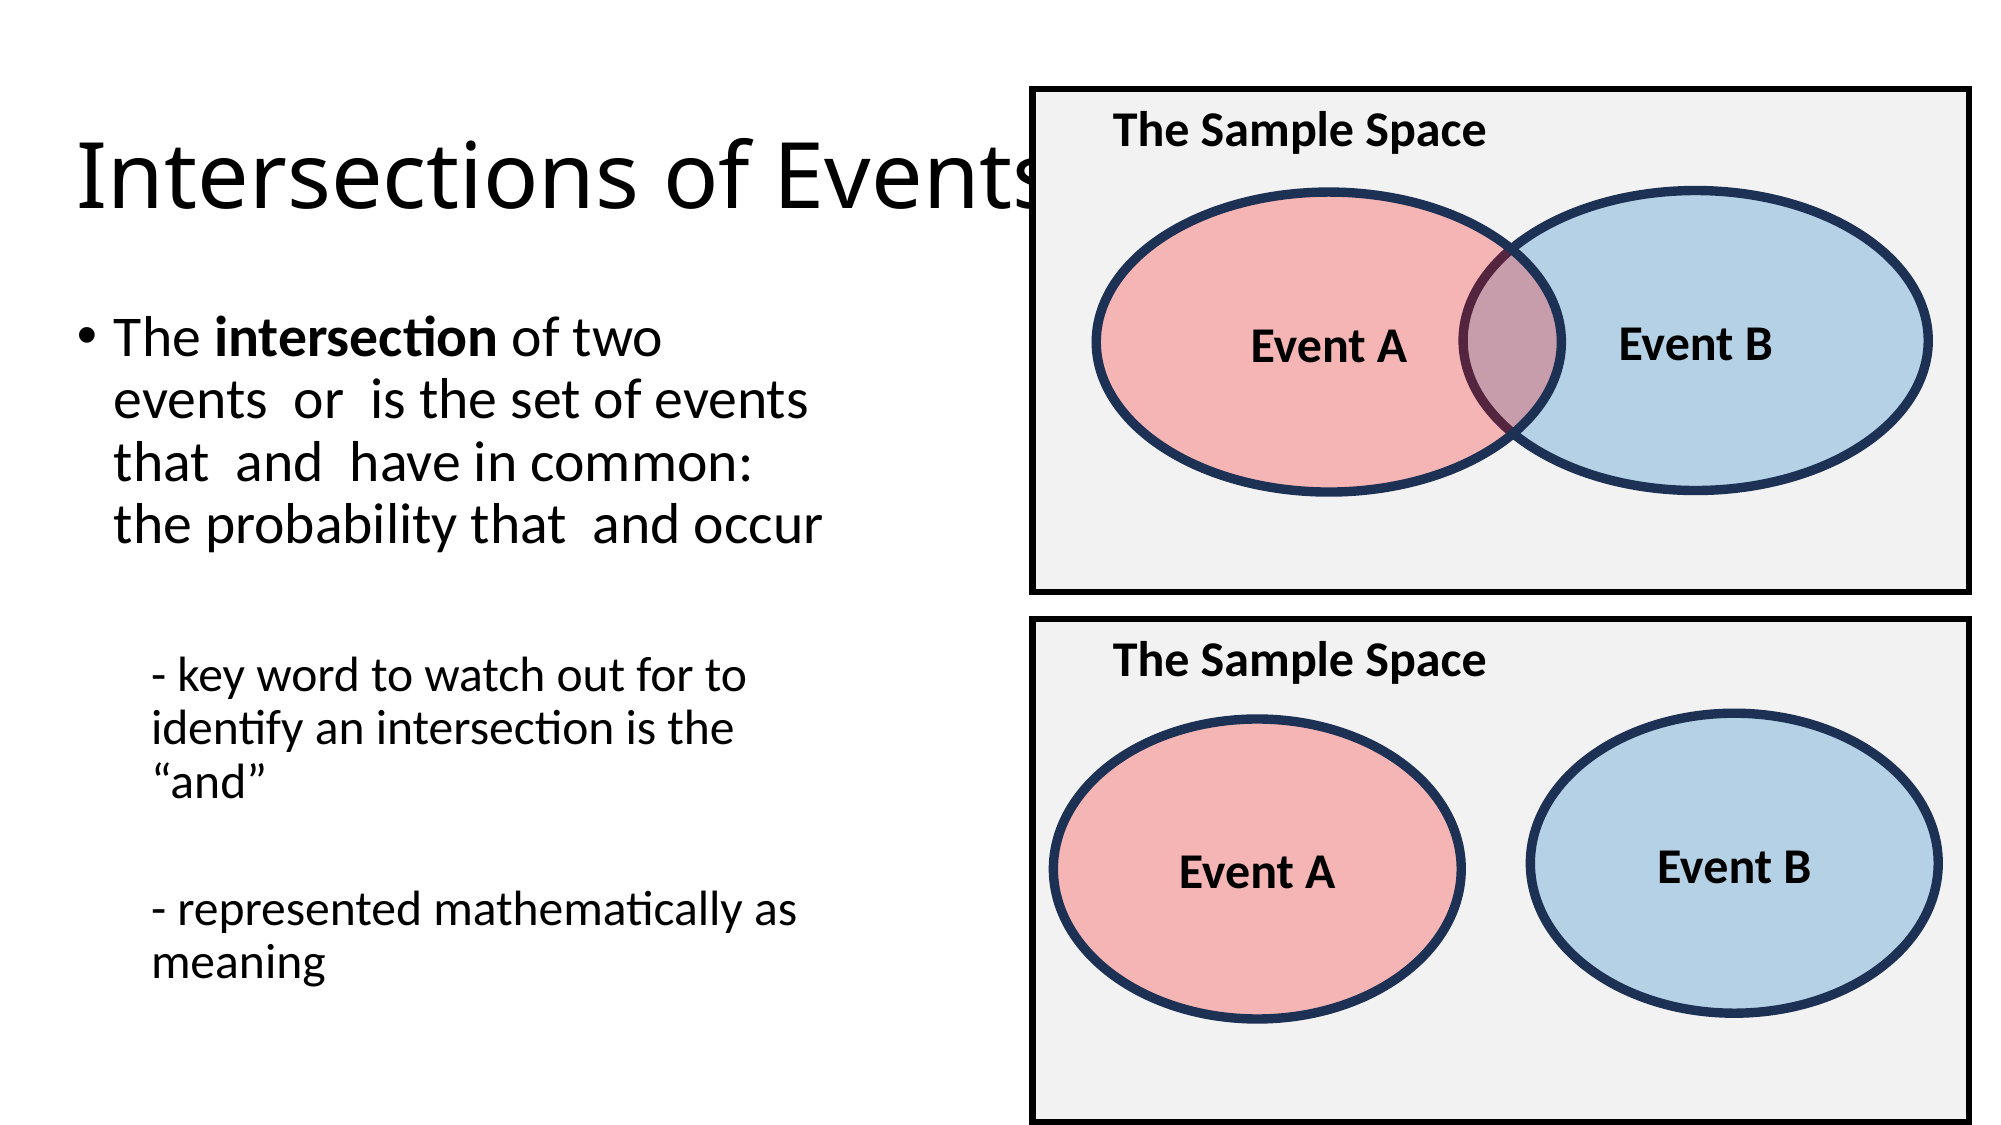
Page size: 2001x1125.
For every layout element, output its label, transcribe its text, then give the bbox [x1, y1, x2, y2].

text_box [1032, 88, 1969, 593]
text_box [1032, 619, 1969, 1123]
title Intersections of Events [61, 70, 1787, 288]
